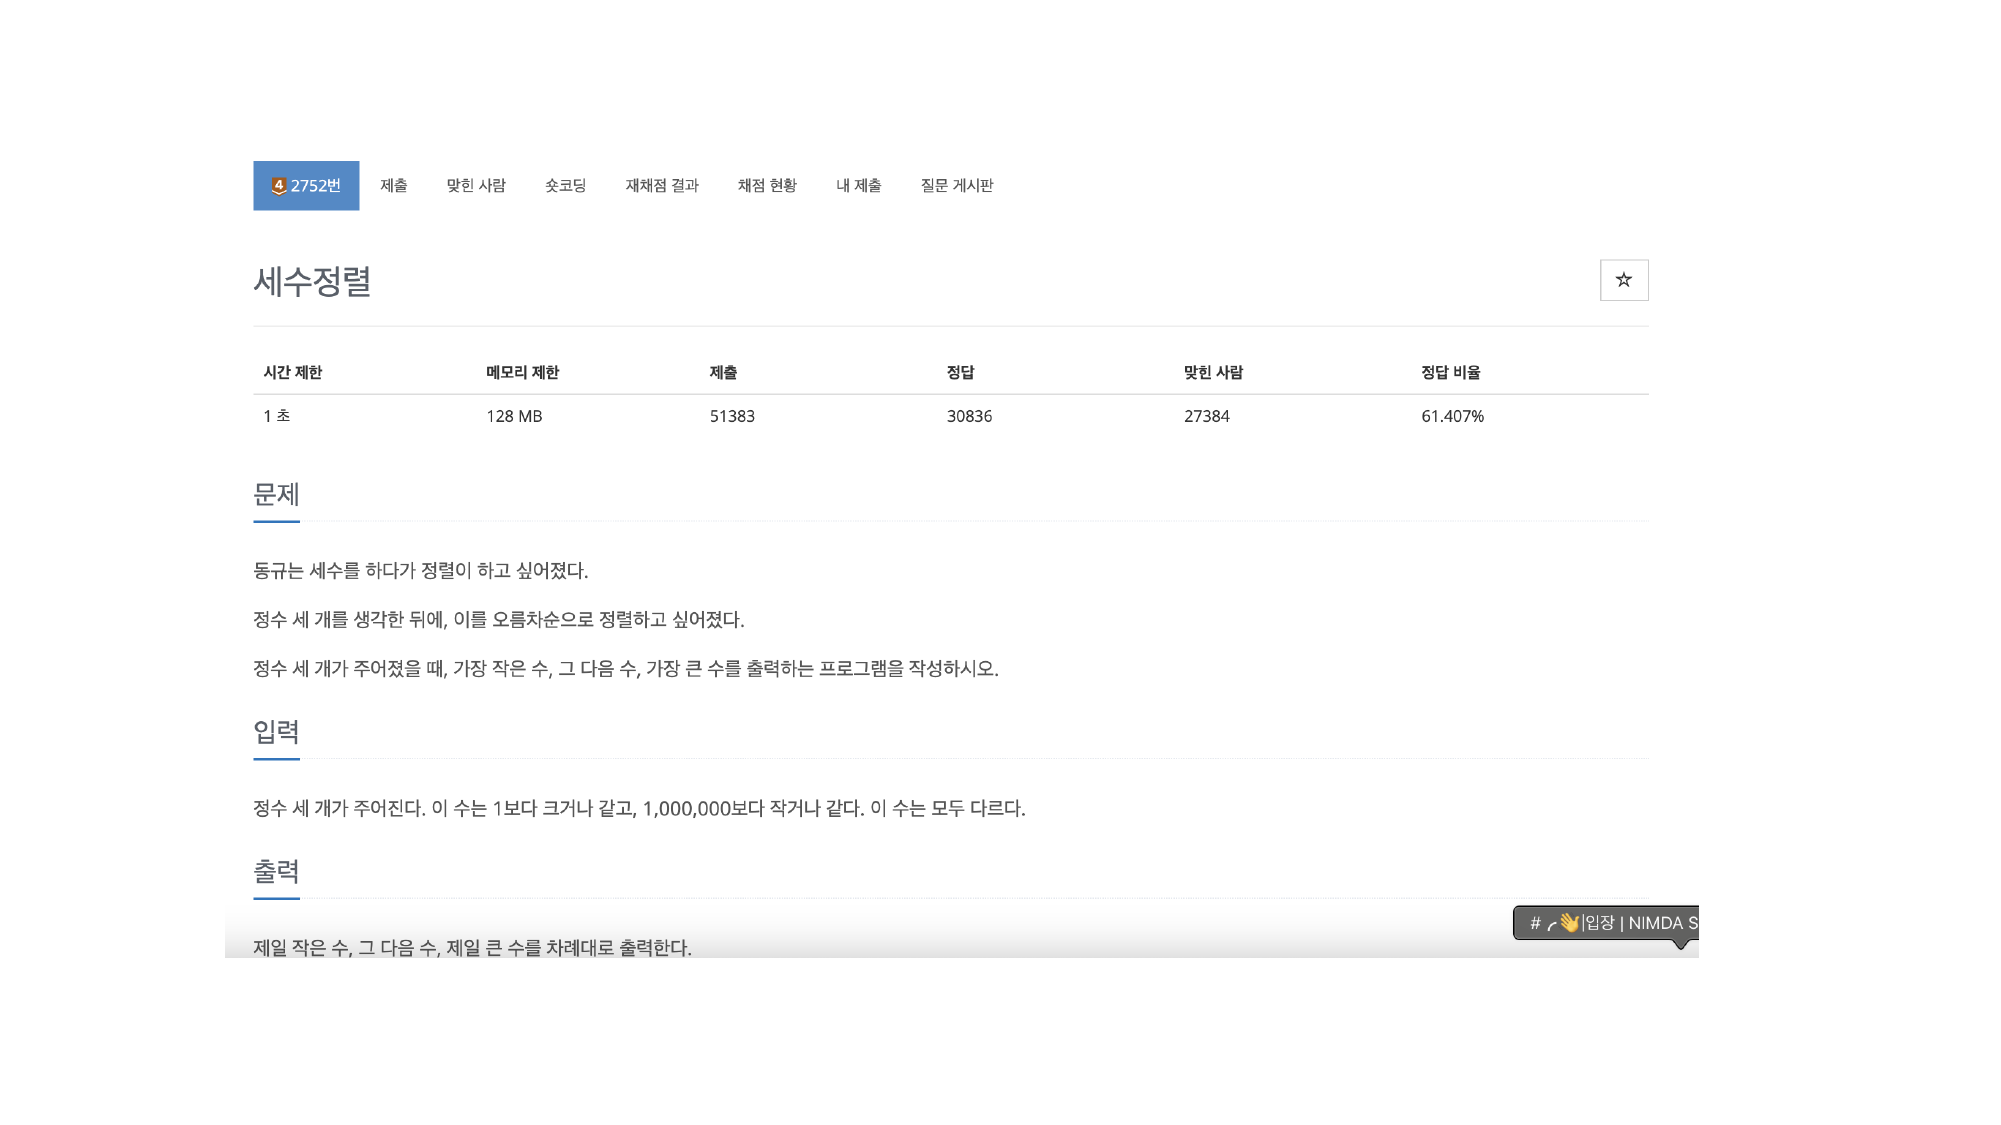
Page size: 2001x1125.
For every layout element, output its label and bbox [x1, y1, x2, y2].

picture [224, 136, 1699, 958]
